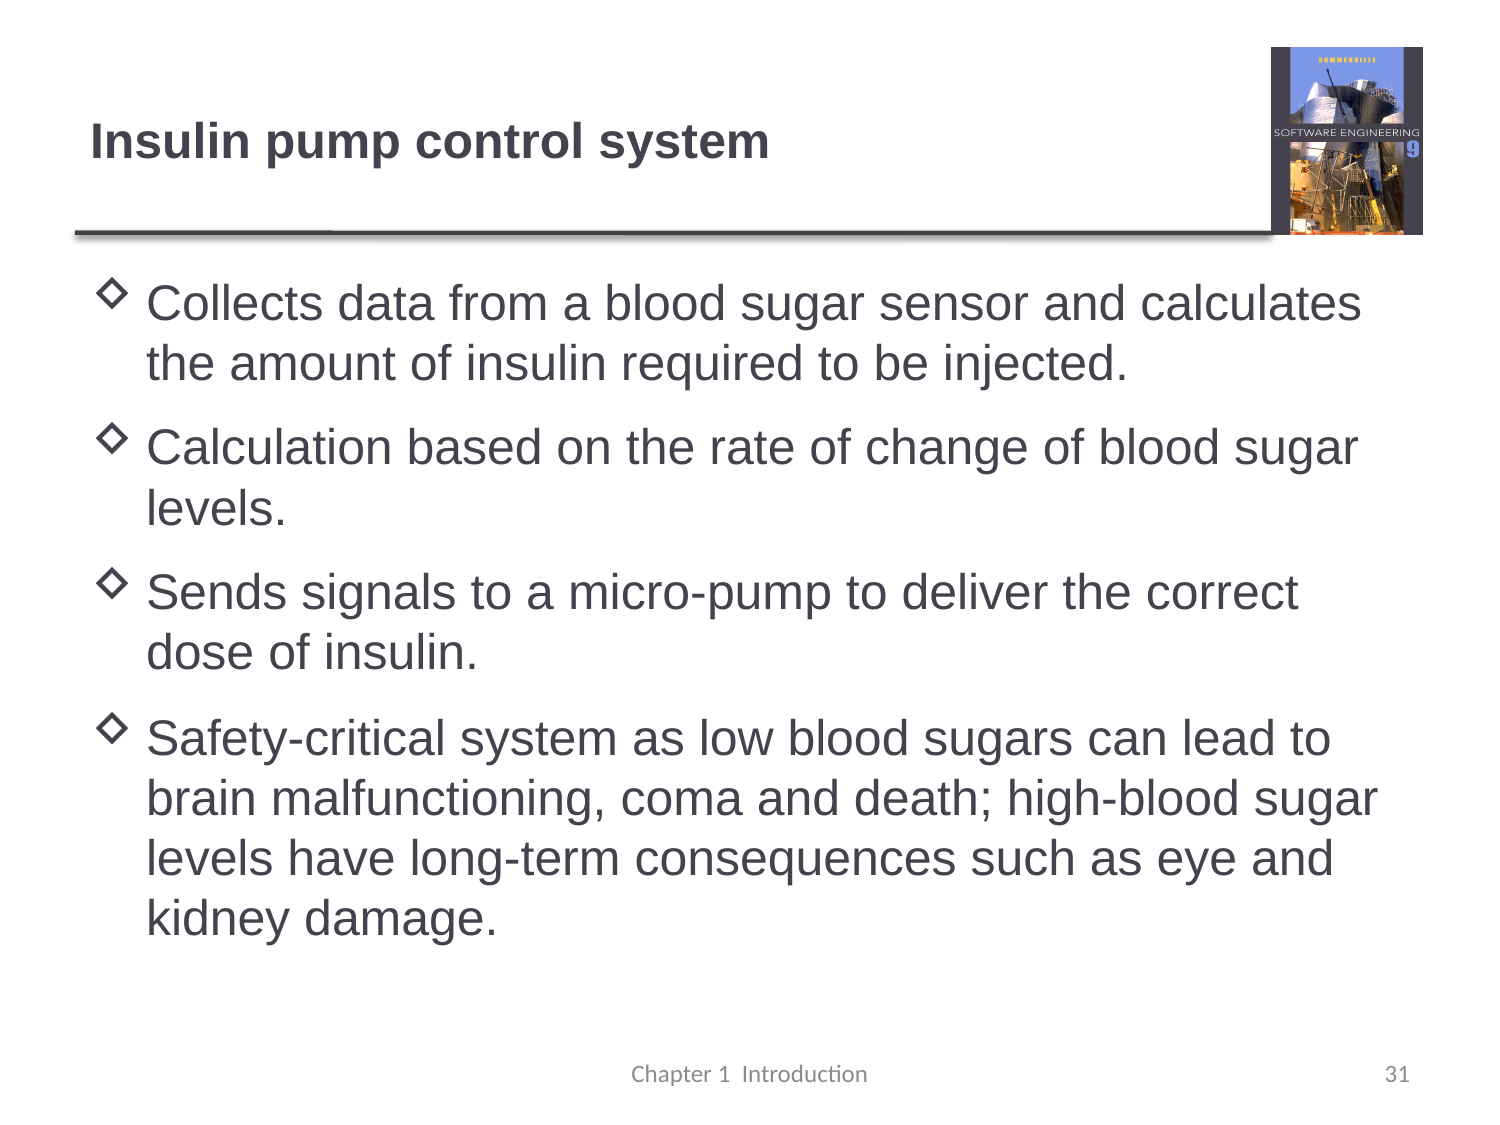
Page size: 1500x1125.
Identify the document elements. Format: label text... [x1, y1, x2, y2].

slide_number 31 [1074, 1042, 1425, 1103]
footer Chapter 1 Introduction [512, 1042, 988, 1103]
list Collects data from a blood sugar sensor and calculates the amount of insulin required to be injected. Calculation based on the rate of change of blood sugar levels. Sends signals to a micro-pump to deliver the correct dose of insulin. Safety-critical system as low blood sugars can lead to brain malfunctioning, coma and death; high-blood sugar levels have long-term consequences such as eye and kidney damage. [75, 262, 1425, 1005]
title Insulin pump control system [74, 44, 1272, 233]
picture [1272, 47, 1423, 235]
